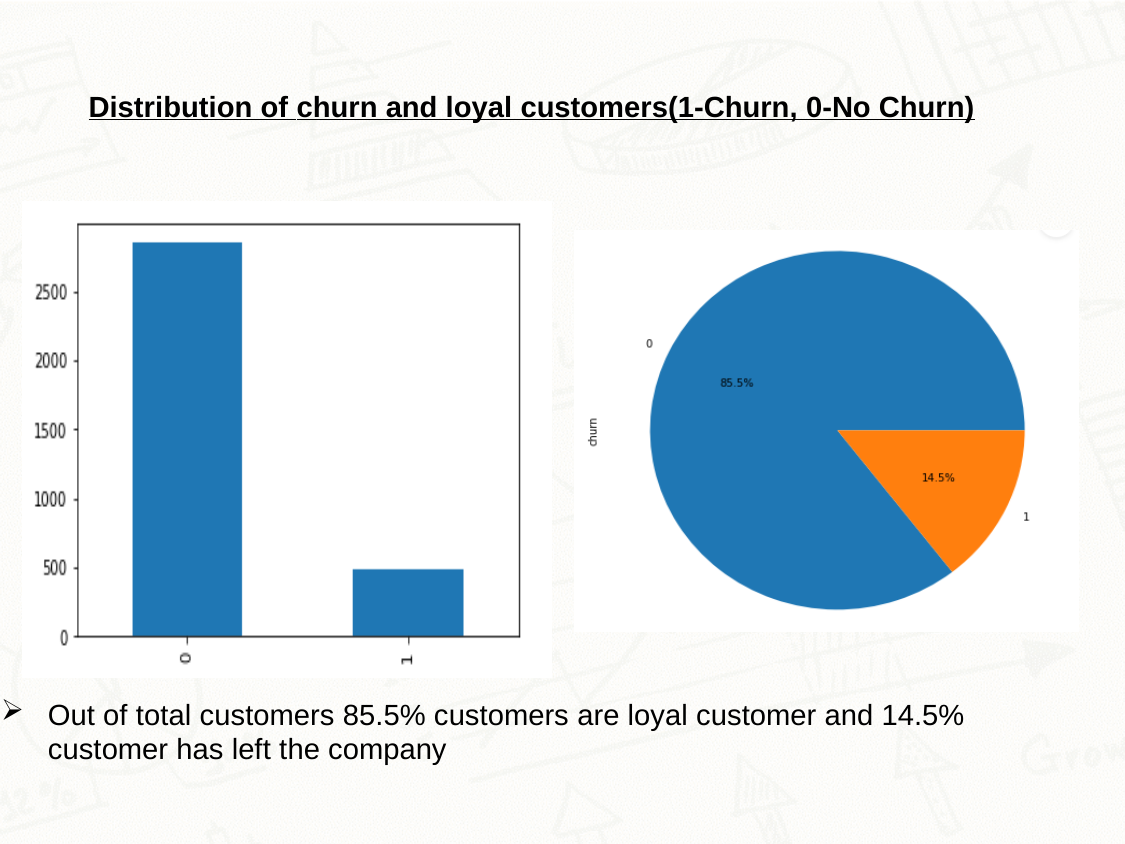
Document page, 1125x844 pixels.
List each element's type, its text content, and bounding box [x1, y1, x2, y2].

picture [0, 0, 1125, 844]
text_box Distribution of churn and loyal customers(1-Churn, 0-No Churn) [0, 80, 1111, 131]
text_box Out of total customers 85.5% customers are loyal customer and 14.5% customer has left the company [0, 688, 1044, 809]
